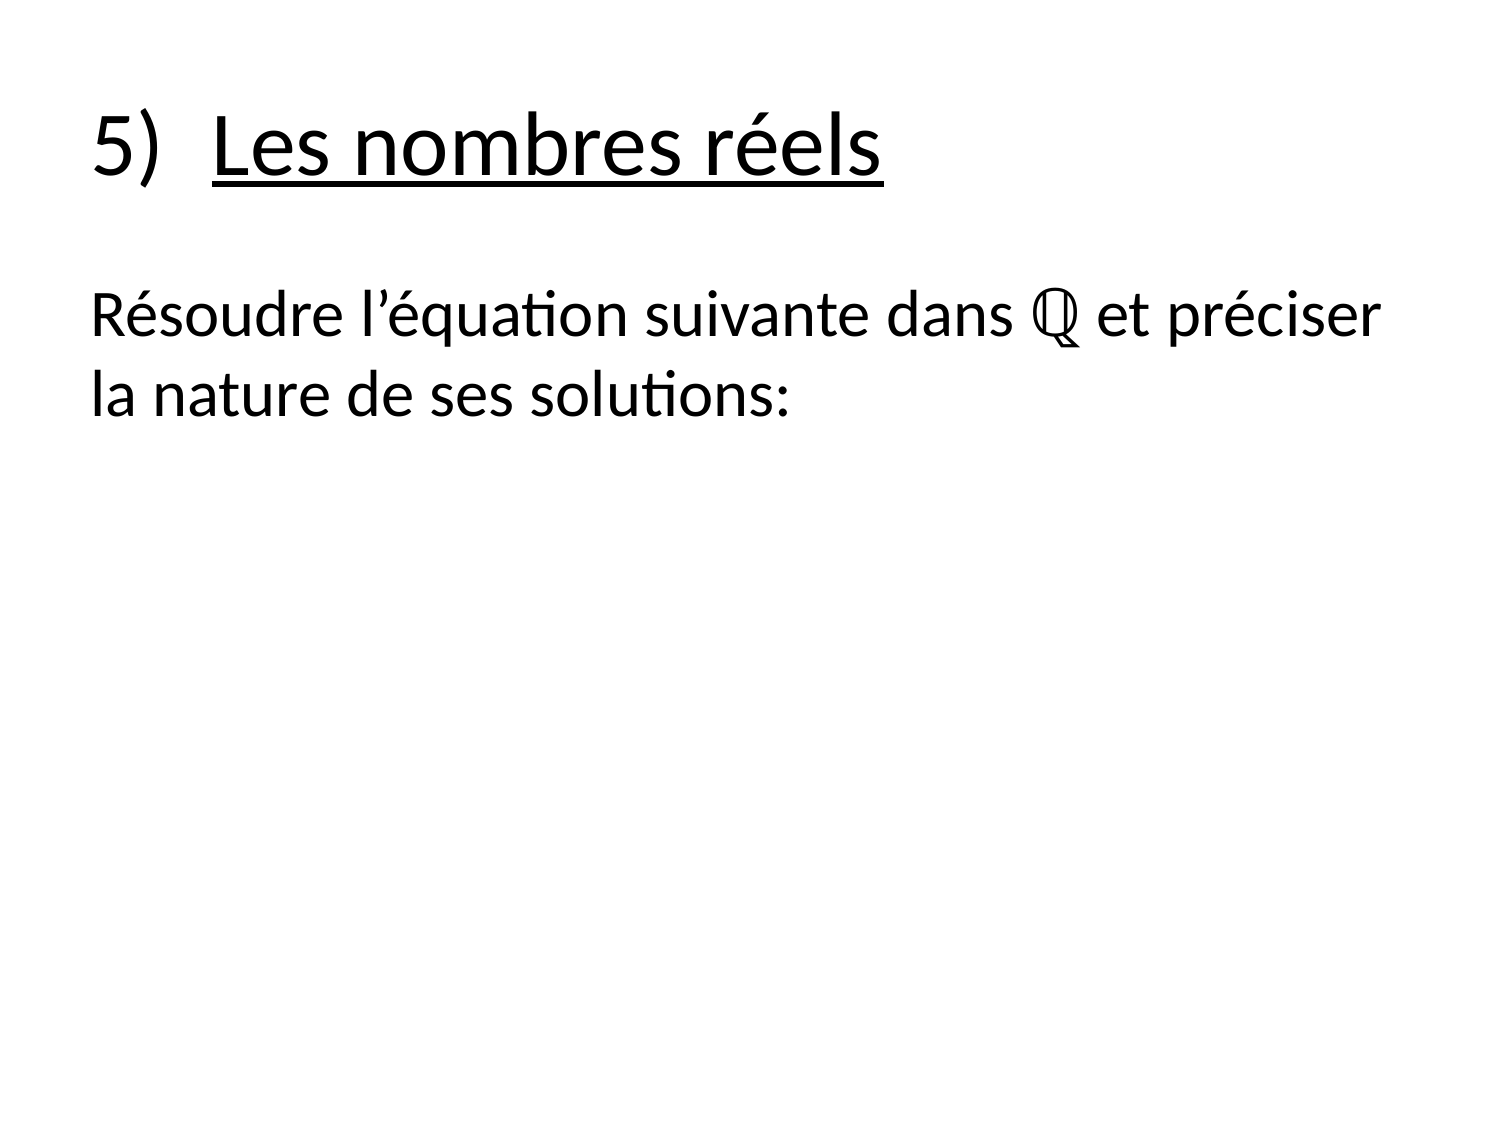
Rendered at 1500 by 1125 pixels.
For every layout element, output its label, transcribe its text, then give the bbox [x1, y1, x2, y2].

title Les nombres réels [75, 45, 1425, 233]
